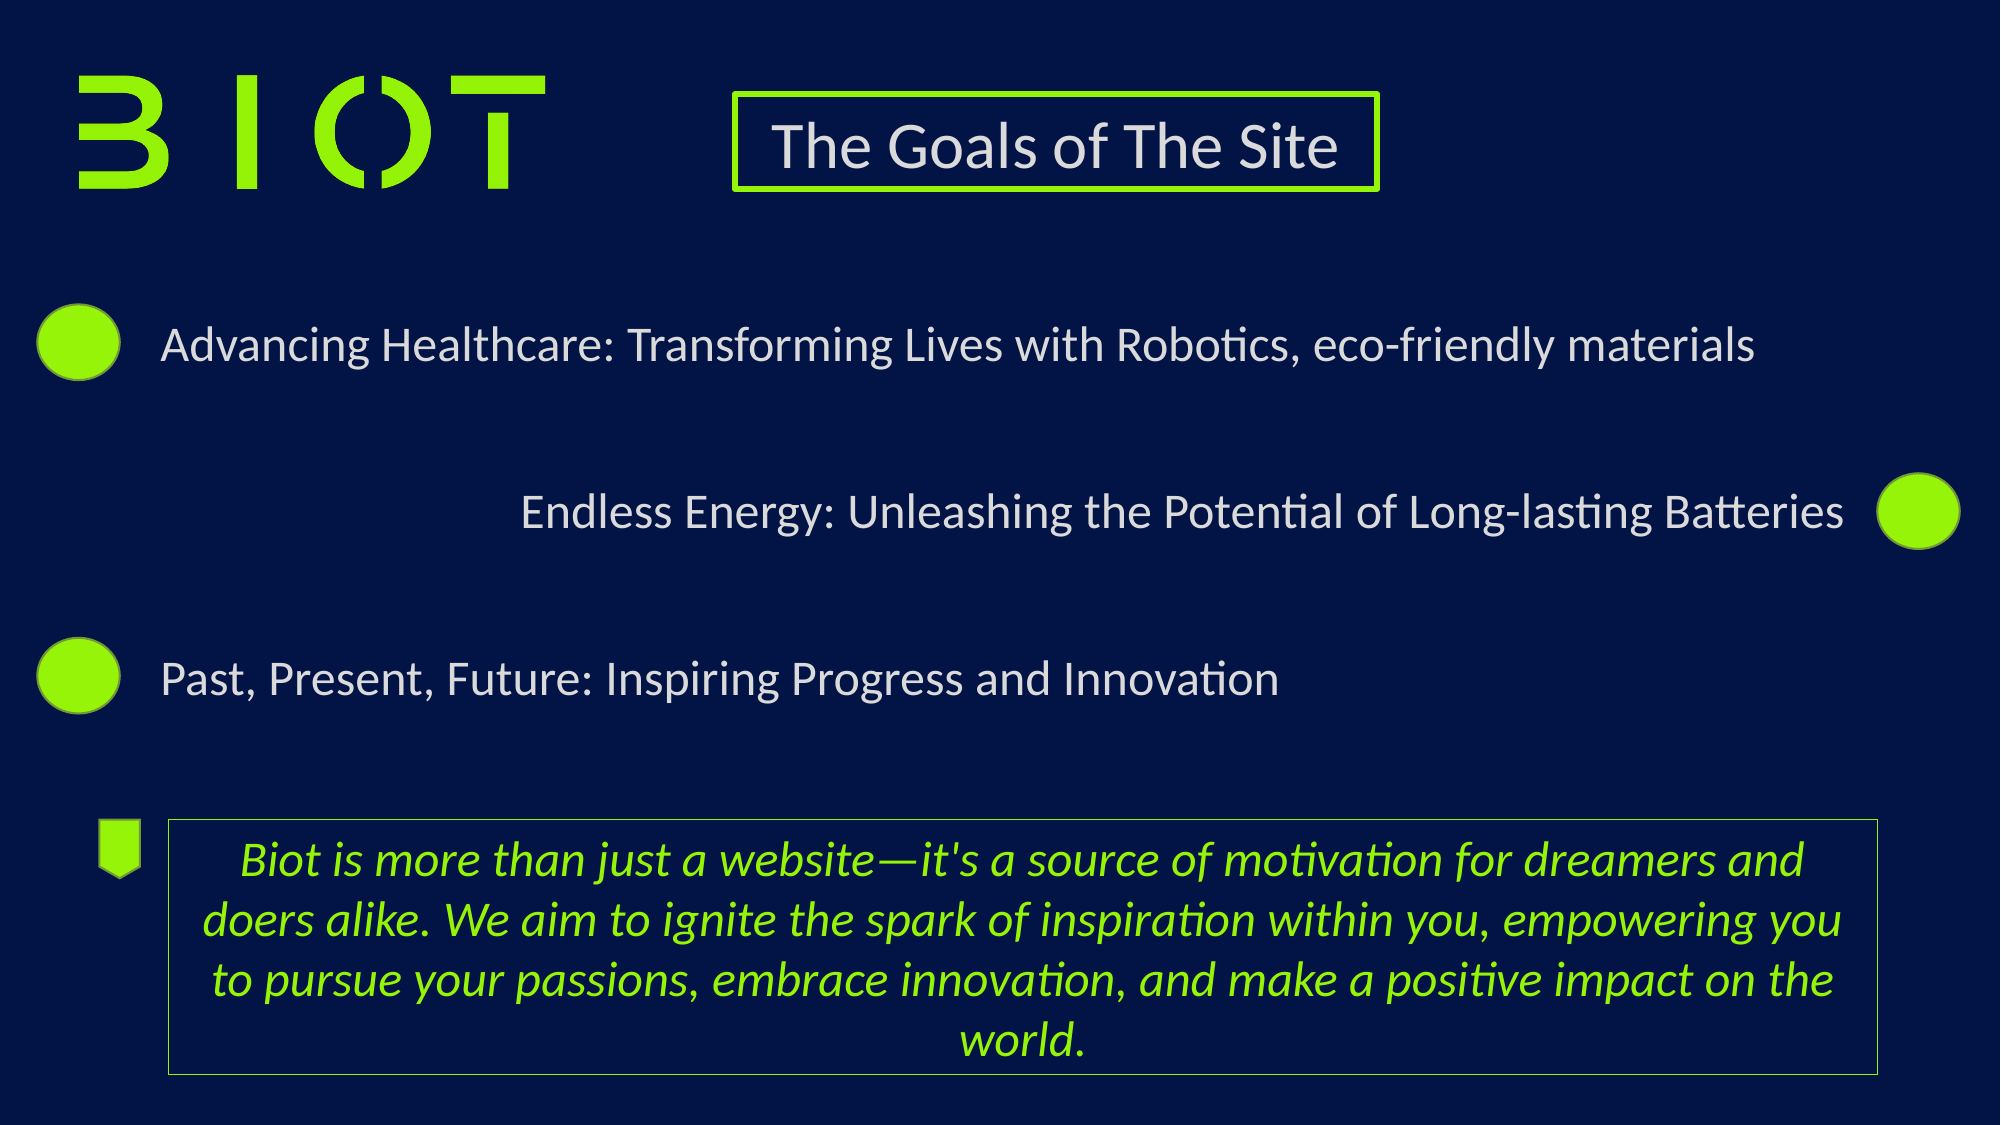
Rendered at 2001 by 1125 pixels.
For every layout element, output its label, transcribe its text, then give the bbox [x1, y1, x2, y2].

text_box [36, 303, 121, 382]
text_box [36, 636, 121, 715]
text_box Advancing Healthcare: Transforming Lives with Robotics, eco-friendly materials [145, 304, 1855, 380]
text_box Biot is more than just a website—it's a source of motivation for dreamers and doers alike. We aim to ignite the spark of inspiration within you, empowering you to pursue your passions, embrace innovation, and make a positive impact on the world. [168, 819, 1878, 1075]
text_box [1876, 472, 1961, 551]
text_box Past, Present, Future: Inspiring Progress and Innovation [145, 637, 1855, 713]
text_box [98, 818, 141, 880]
text_box Endless Energy: Unleashing the Potential of Long-lasting Batteries [151, 471, 1860, 546]
picture [78, 28, 546, 189]
text_box The Goals of The Site [735, 94, 1377, 189]
